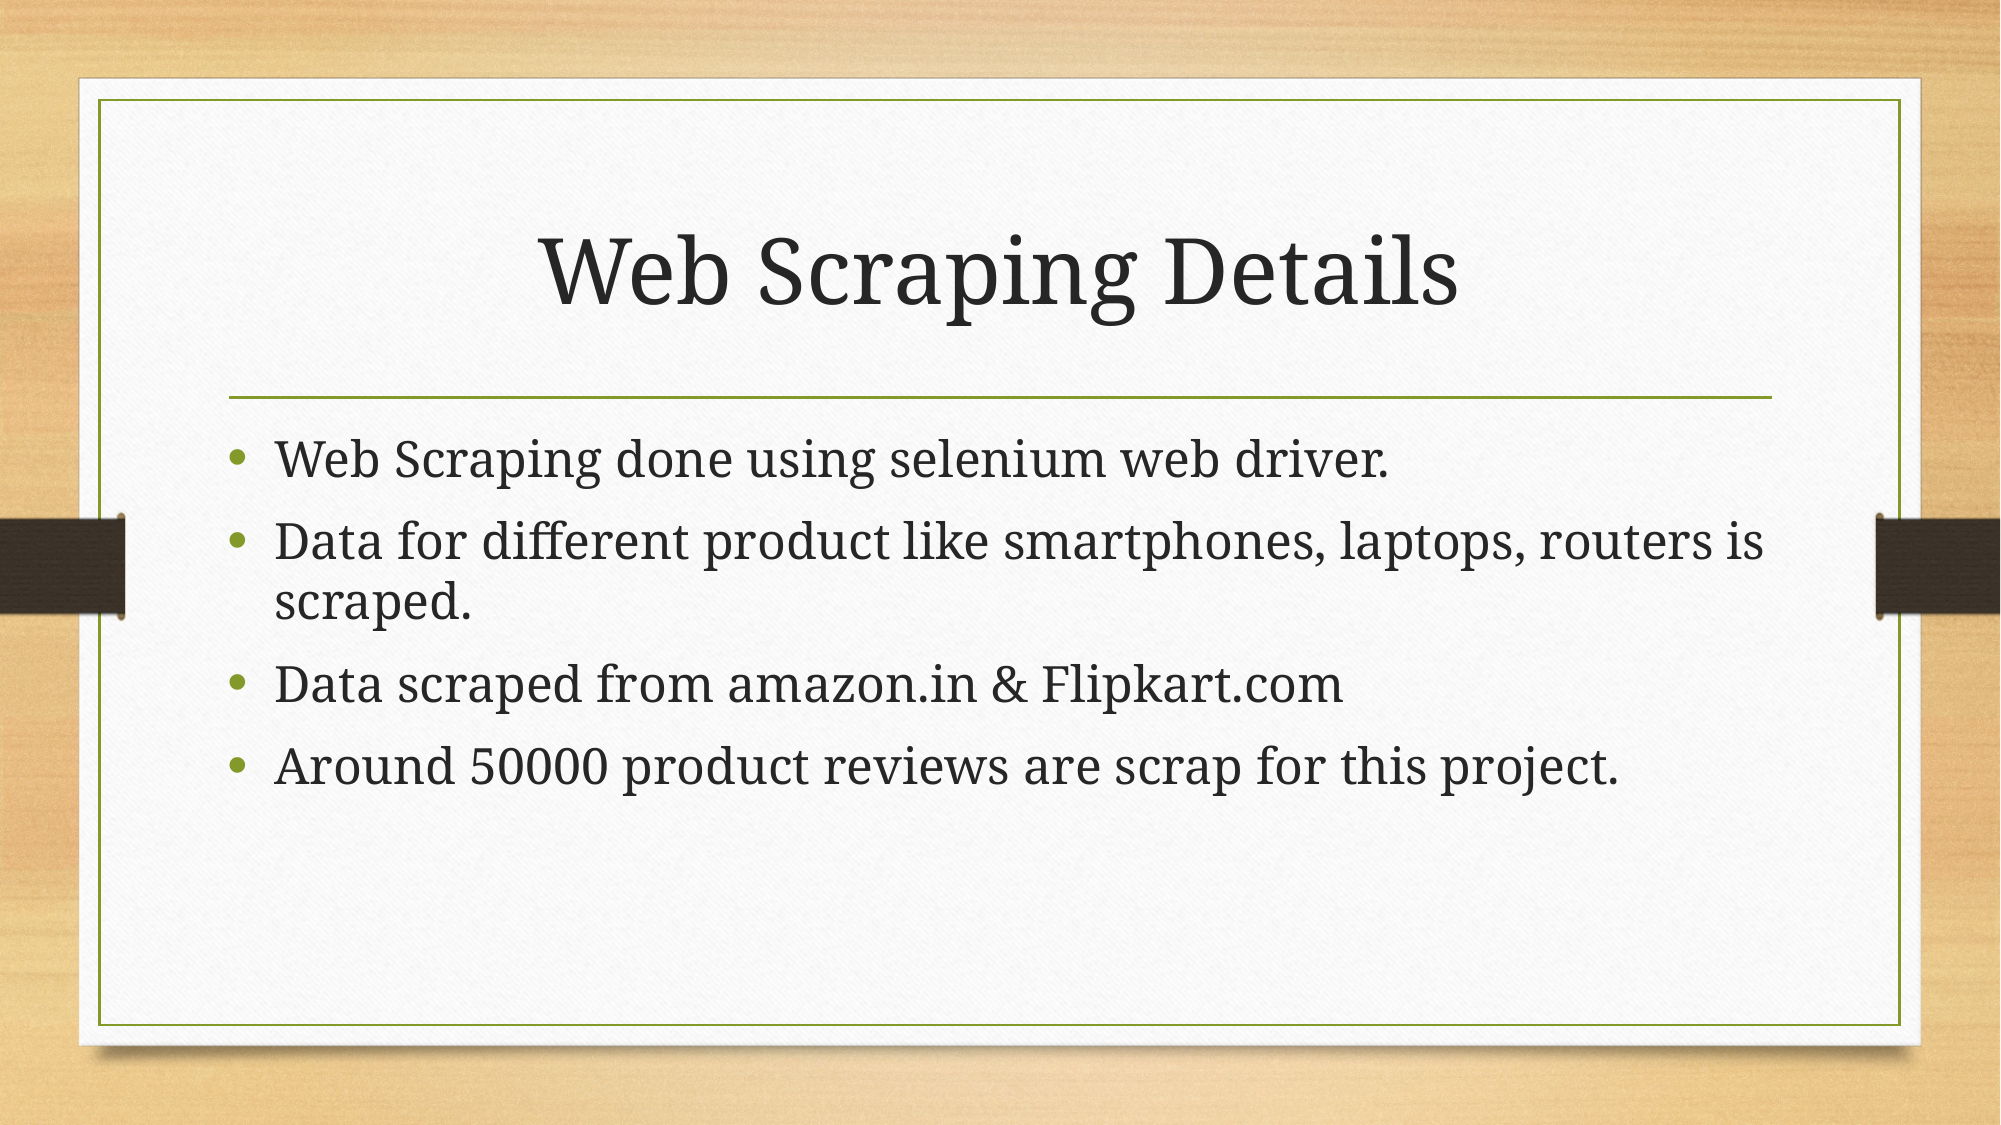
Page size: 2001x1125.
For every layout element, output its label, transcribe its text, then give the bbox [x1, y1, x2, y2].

picture [0, 0, 2001, 1125]
list Web Scraping done using selenium web driver. Data for different product like smartphones, laptops, routers is scraped. Data scraped from amazon.in & Flipkart.com Around 50000 product reviews are scrap for this project. [212, 419, 1788, 964]
title Web Scraping Details [212, 161, 1788, 375]
